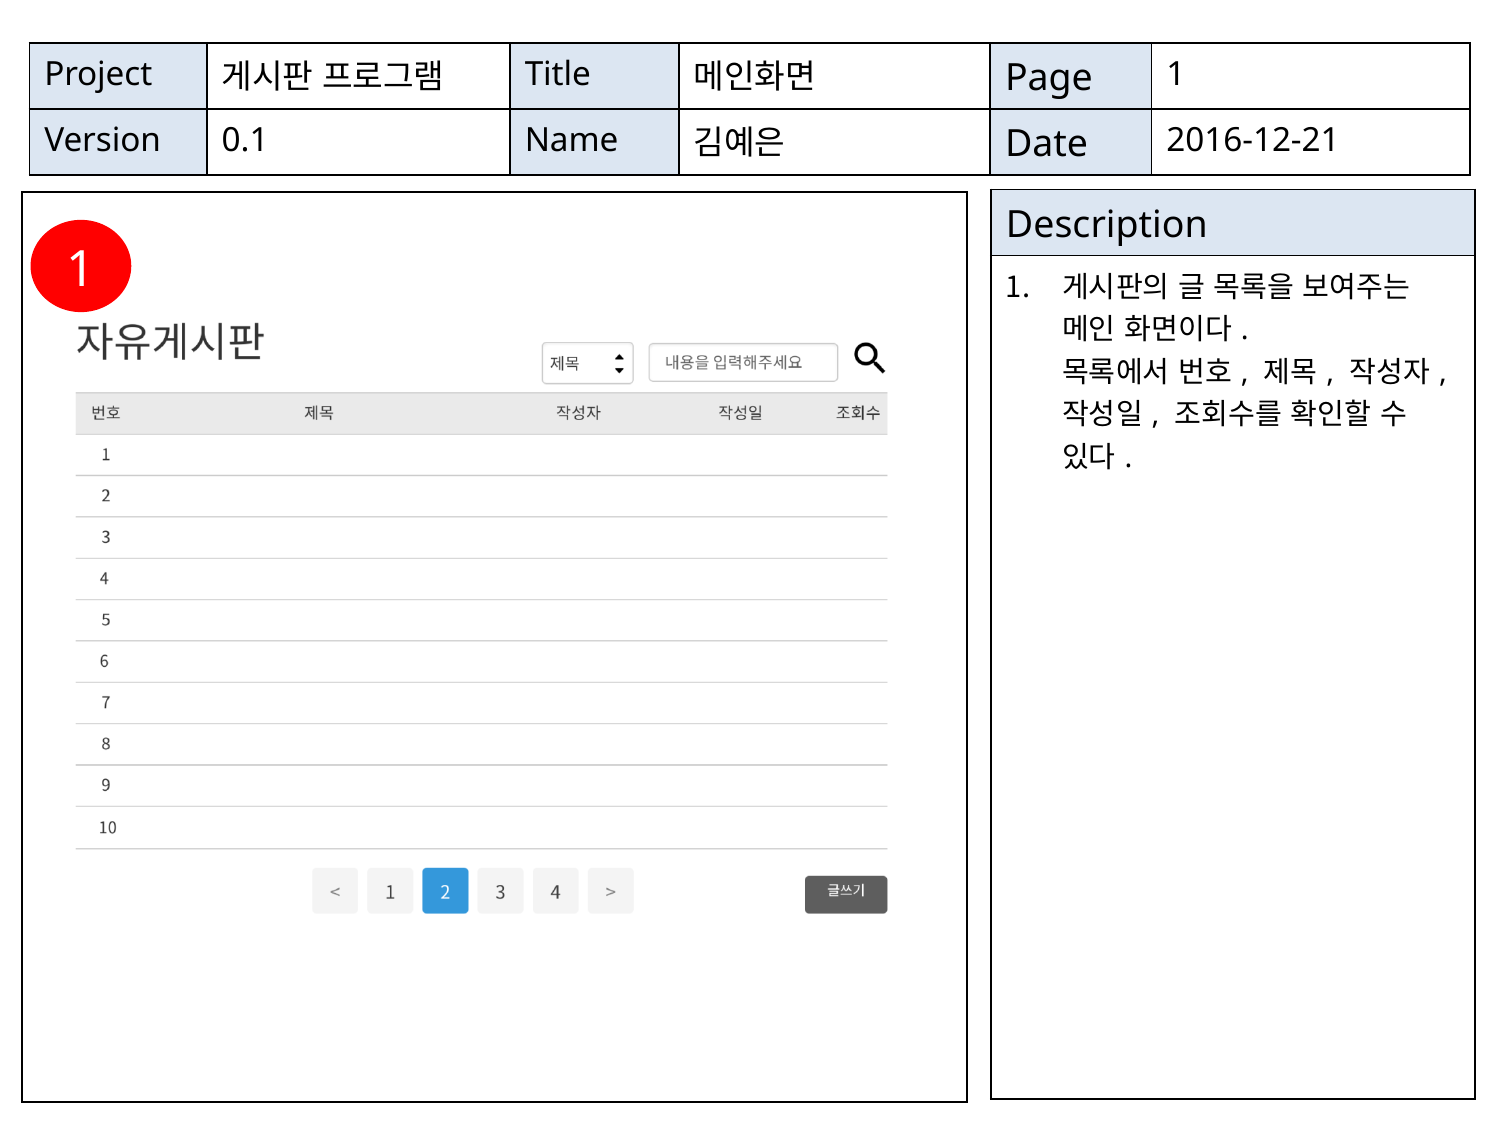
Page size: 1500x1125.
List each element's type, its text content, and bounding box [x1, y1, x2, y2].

table_header 게시판 프로그램 [208, 44, 509, 108]
table_cell Date [991, 110, 1151, 174]
table_header Title [511, 44, 678, 108]
table_header Page [991, 44, 1151, 108]
table_cell 0.1 [208, 110, 509, 174]
table_cell 김예은 [680, 110, 989, 174]
table_header Description [992, 190, 1474, 255]
table_header 메인화면 [680, 44, 989, 108]
table_cell 게시판의 글 목록을 보여주는 메인 화면이다. 목록에서 번호, 제목, 작성자, 작성일, 조회수를 확인할 수 있다. [992, 256, 1474, 1098]
table_header [23, 193, 966, 1101]
text_box 1 [28, 217, 134, 274]
table_cell 2016-12-21 [1152, 110, 1469, 174]
table_cell Name [511, 110, 678, 174]
table_cell Version [30, 110, 206, 174]
picture [27, 275, 944, 965]
table_header Project [30, 44, 206, 108]
table_header 1 [1152, 44, 1469, 108]
